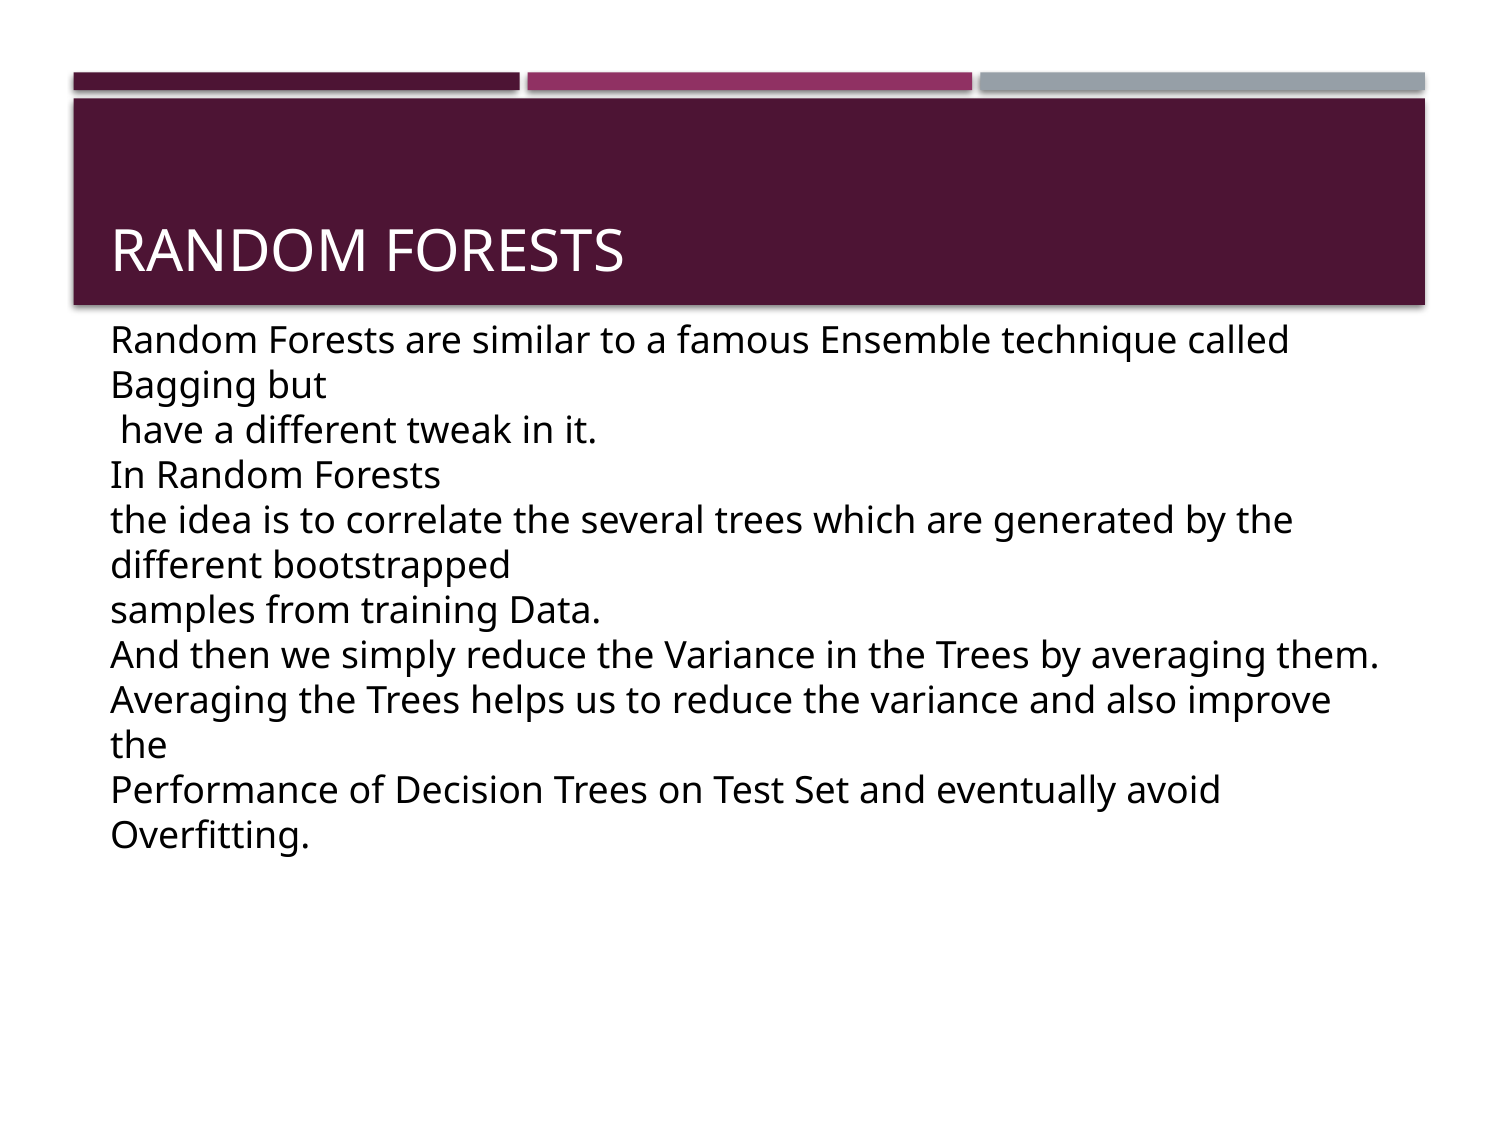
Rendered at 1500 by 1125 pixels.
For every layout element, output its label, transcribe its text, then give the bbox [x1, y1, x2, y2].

text_box Random Forests are similar to a famous Ensemble technique called Bagging but have a different tweak in it. In Random Forests the idea is to correlate the several trees which are generated by the different bootstrapped samples from training Data. And then we simply reduce the Variance in the Trees by averaging them. Averaging the Trees helps us to reduce the variance and also improve the Performance of Decision Trees on Test Set and eventually avoid Overfitting. [95, 309, 1406, 864]
title Random Forests [95, 112, 1406, 291]
